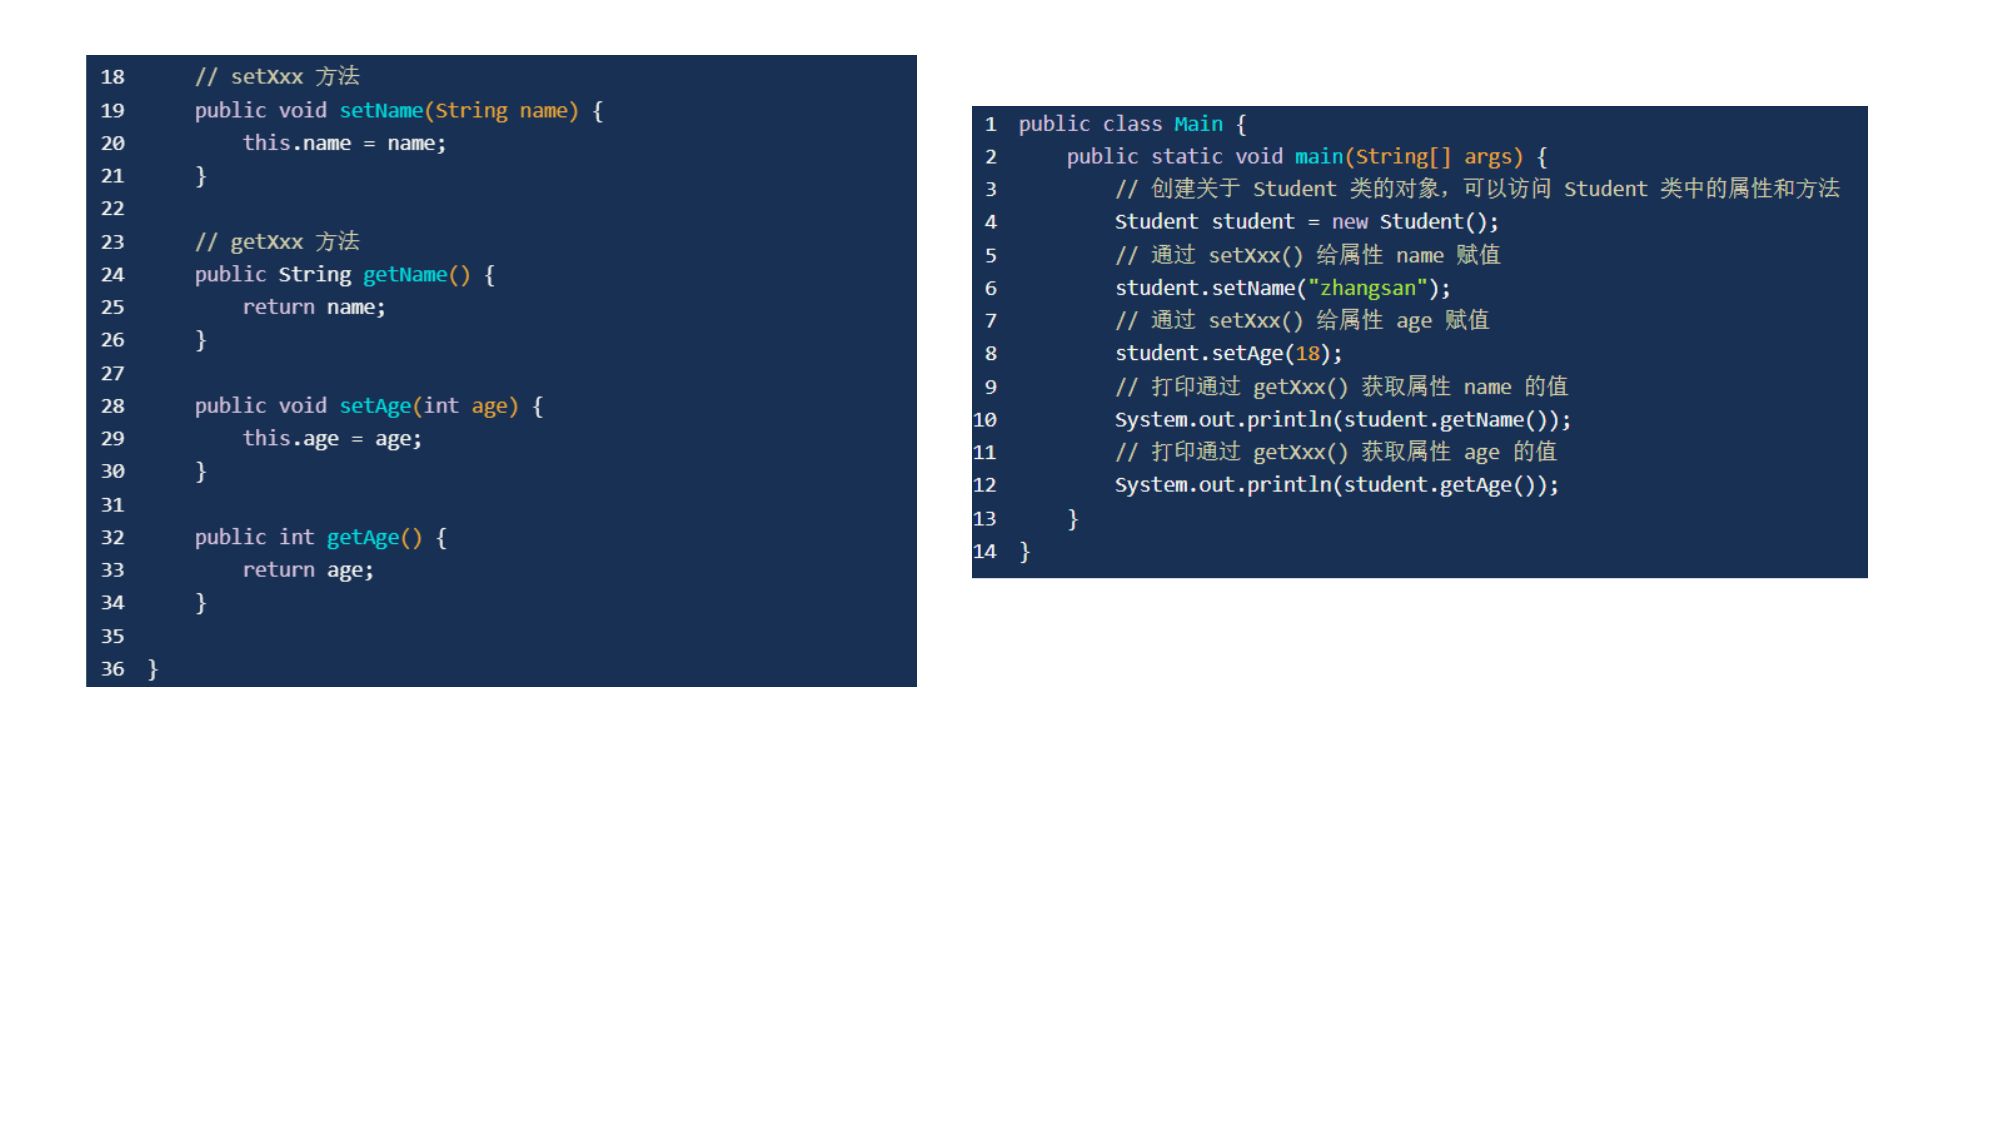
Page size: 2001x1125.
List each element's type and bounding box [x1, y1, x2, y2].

picture [65, 55, 917, 687]
picture [972, 106, 1868, 582]
